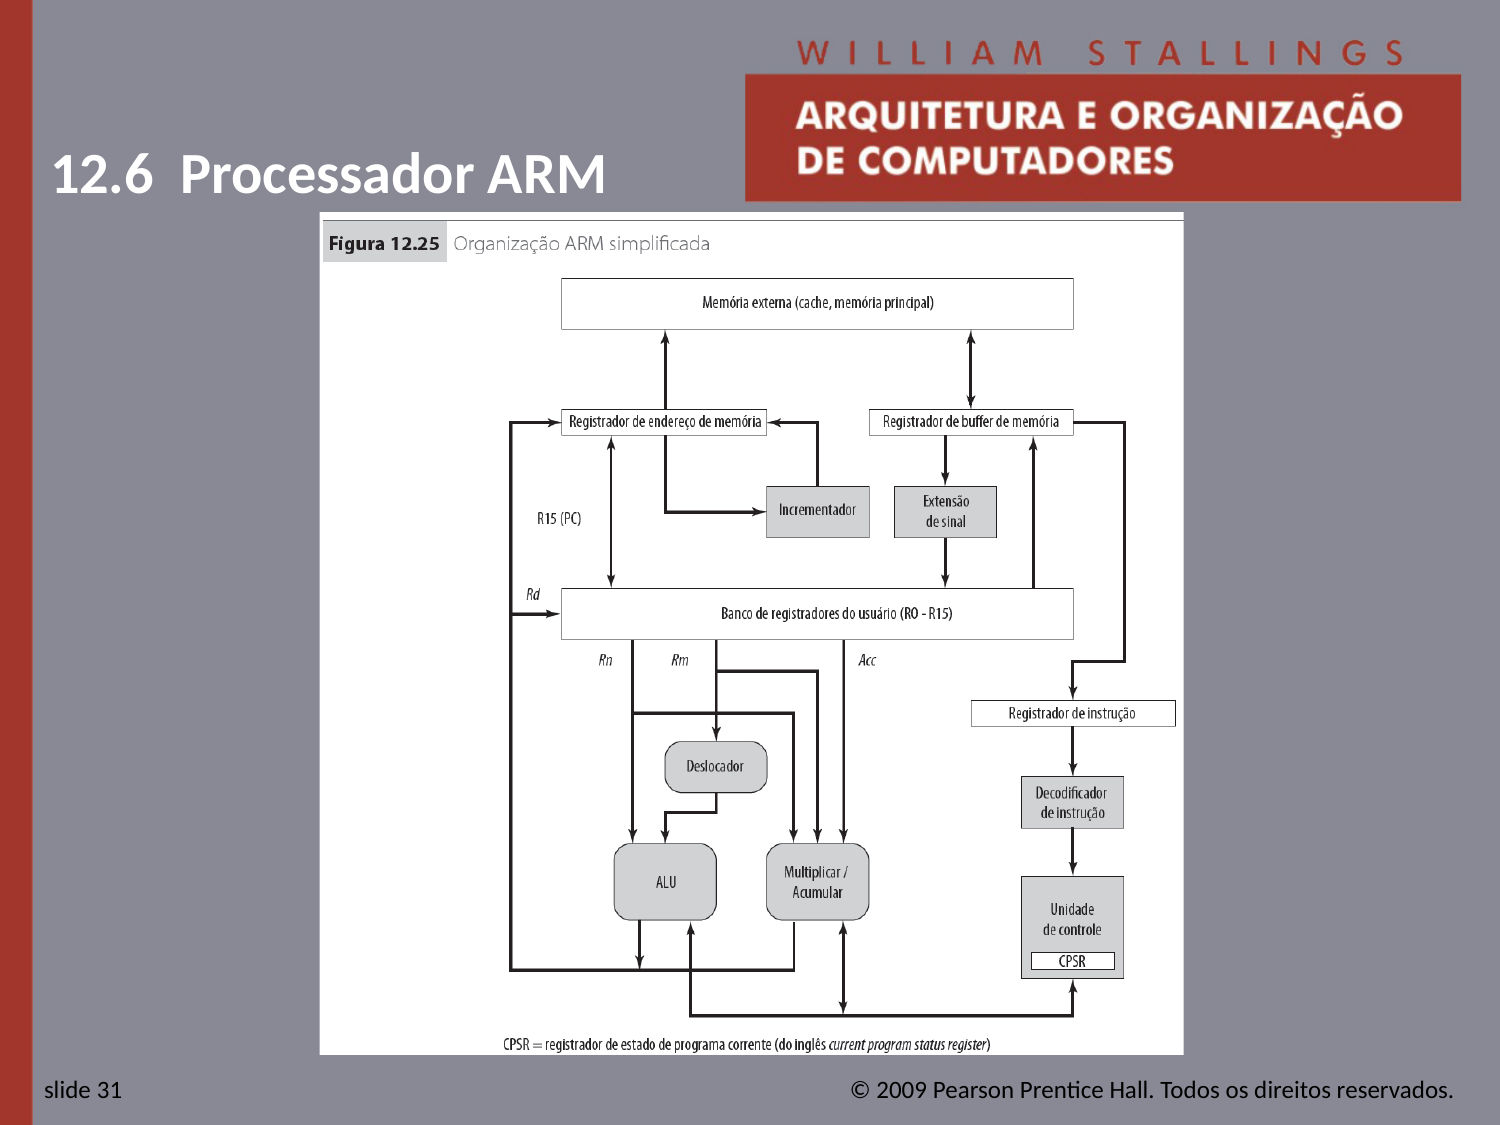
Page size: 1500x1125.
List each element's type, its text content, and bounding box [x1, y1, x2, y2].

picture [0, 0, 1500, 1125]
text_box 12.6 Processador ARM [35, 117, 1311, 223]
